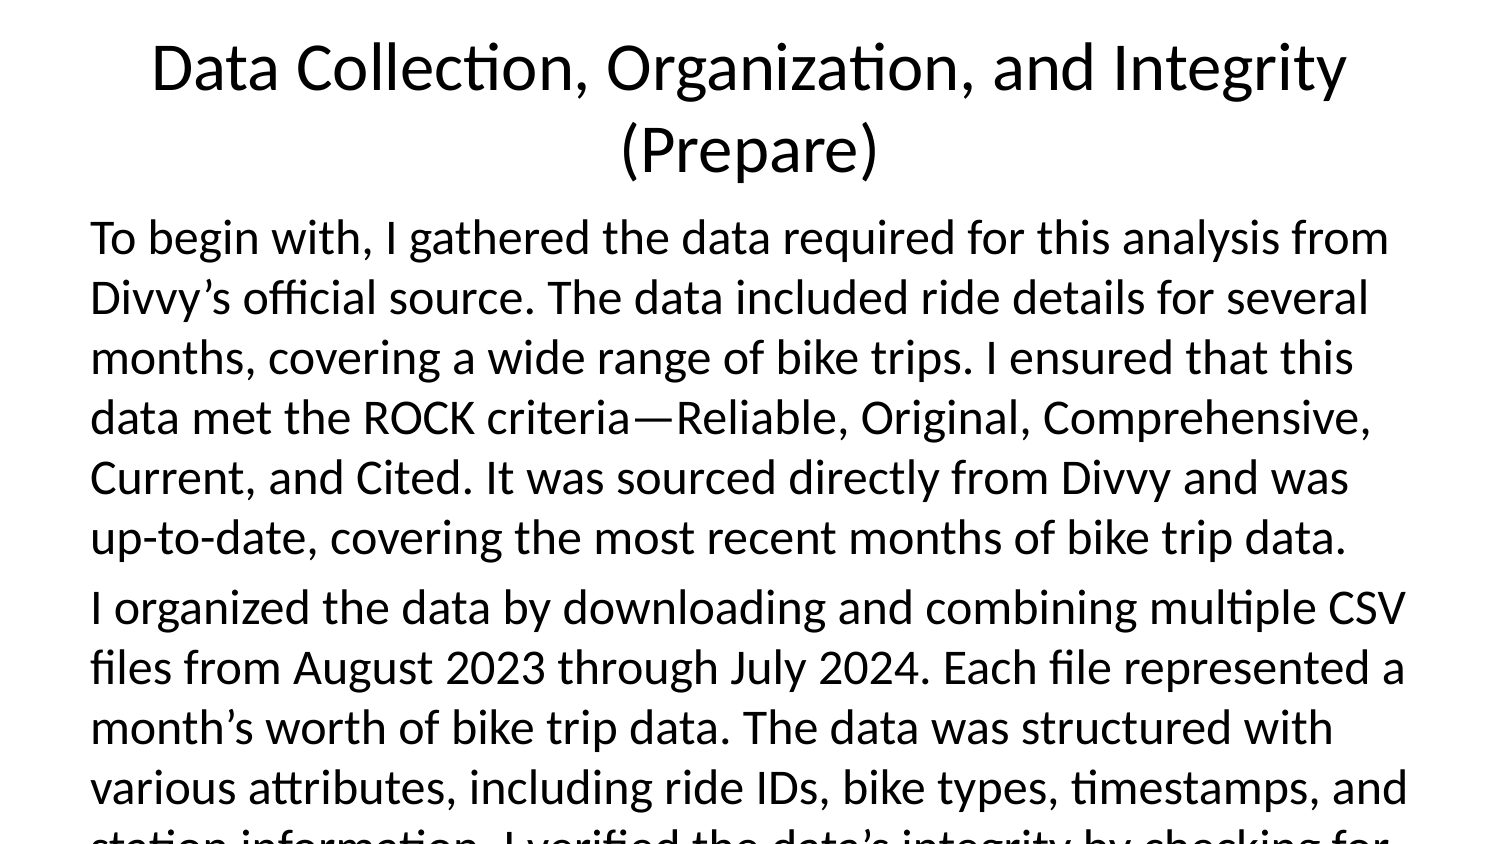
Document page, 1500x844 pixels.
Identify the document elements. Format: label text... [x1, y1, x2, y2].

title Data Collection, Organization, and Integrity (Prepare) [75, 33, 1425, 175]
list To begin with, I gathered the data required for this analysis from Divvy’s official source. The data included ride details for several months, covering a wide range of bike trips. I ensured that this data met the ROCK criteria—Reliable, Original, Comprehensive, Current, and Cited. It was sourced directly from Divvy and was up-to-date, covering the most recent months of bike trip data. I organized the data by downloading and combining multiple CSV files from August 2023 through July 2024. Each file represented a month’s worth of bike trip data. The data was structured with various attributes, including ride IDs, bike types, timestamps, and station information. I verified the data’s integrity by checking for any issues or inconsistencies that might affect the analysis. This step was crucial to ensure that the data was ready for the next stages of processing and analysis. [75, 196, 1425, 754]
